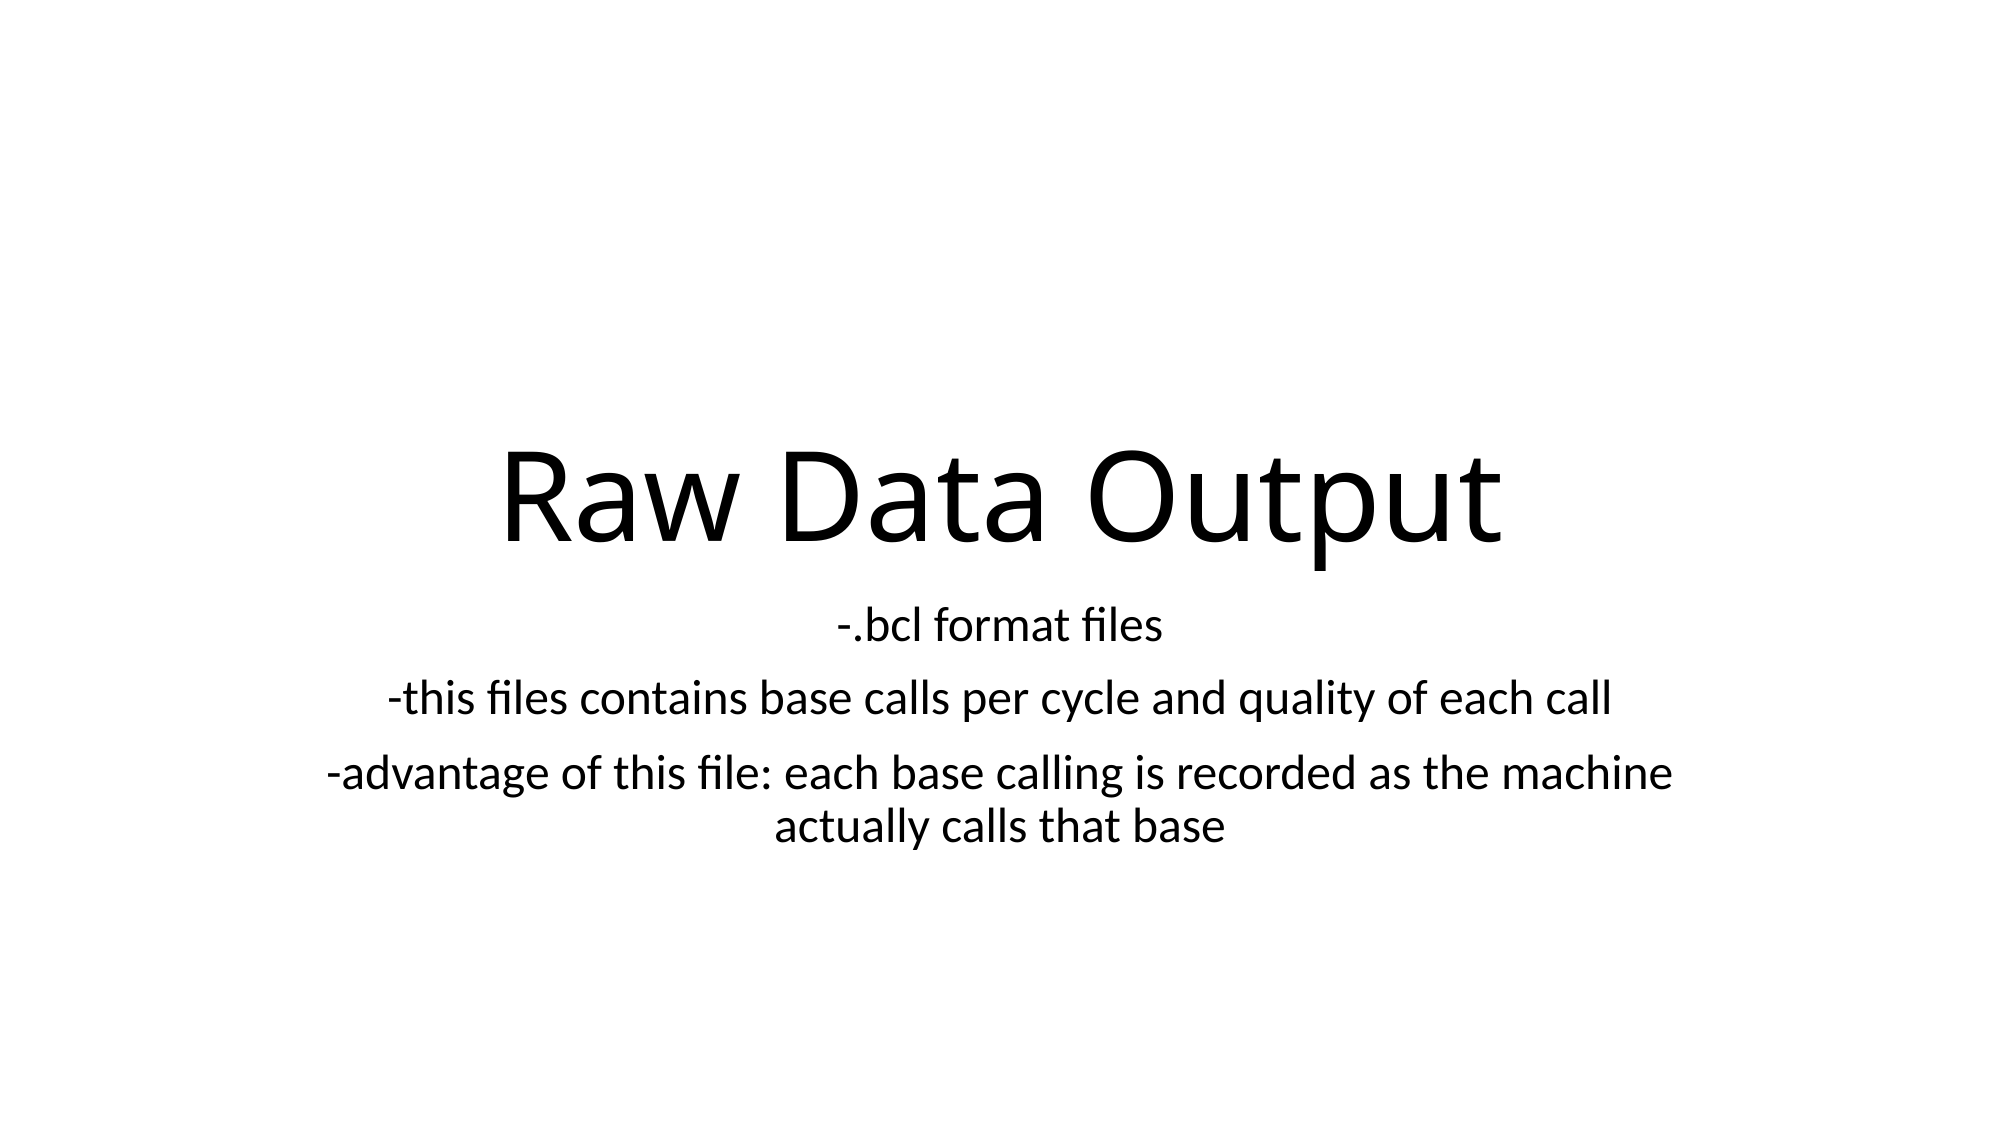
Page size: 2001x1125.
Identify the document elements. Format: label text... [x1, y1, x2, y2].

subtitle -.bcl format files -this files contains base calls per cycle and quality of each call -advantage of this file: each base calling is recorded as the machine actually calls that base [249, 590, 1750, 863]
title Raw Data Output [249, 184, 1750, 576]
